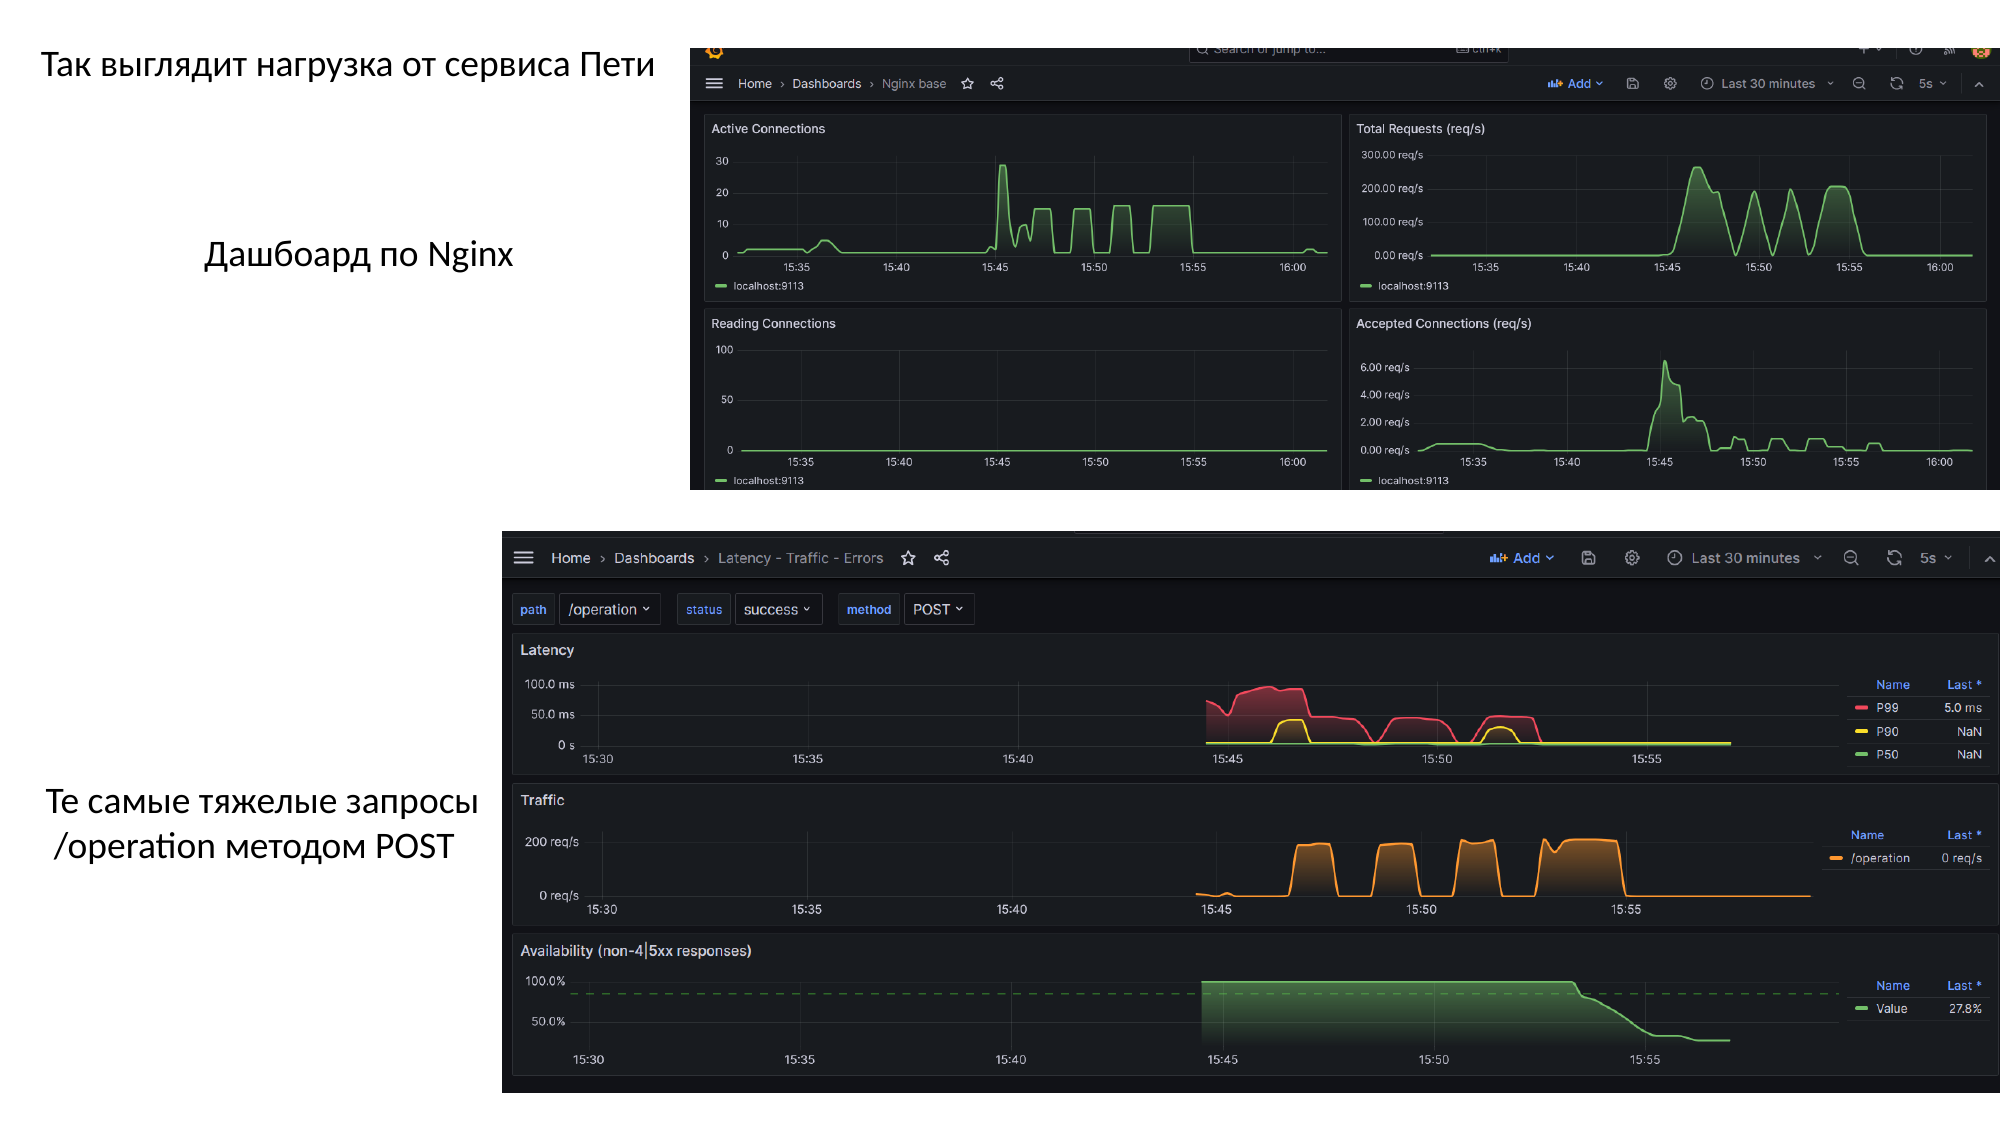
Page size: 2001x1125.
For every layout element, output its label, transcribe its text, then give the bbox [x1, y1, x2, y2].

text_box Так выглядит нагрузка от сервиса Пети [26, 32, 672, 92]
picture [502, 531, 2000, 1093]
picture [690, 48, 2000, 490]
text_box Дашбоард по Nginx [189, 221, 529, 281]
text_box Те самые тяжелые запросы /operation методом POST [30, 769, 495, 874]
